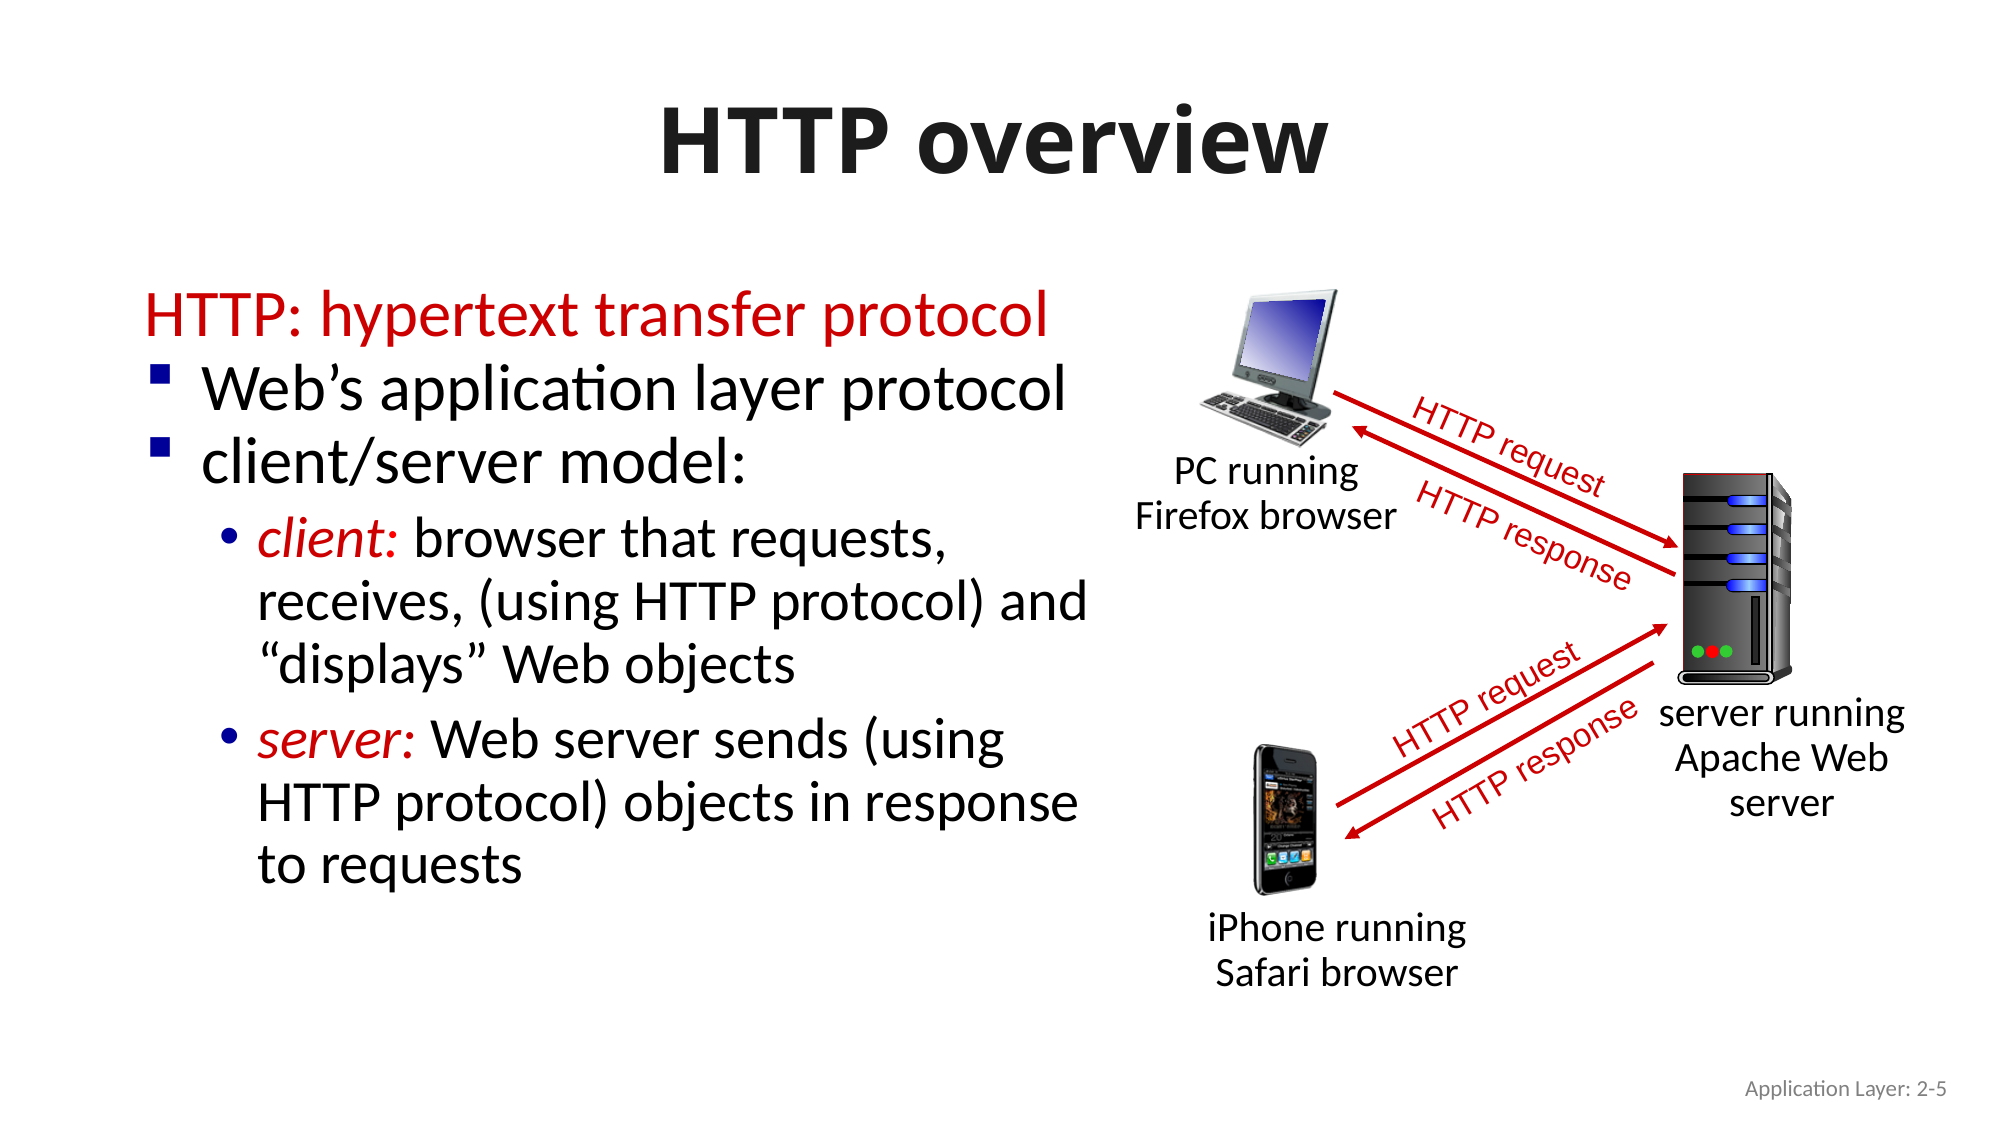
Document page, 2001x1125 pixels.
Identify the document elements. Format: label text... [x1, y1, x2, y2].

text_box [1333, 392, 1679, 548]
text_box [1678, 473, 1793, 685]
text_box HTTP: hypertext transfer protocol Web’s application layer protocol client/server model: client: browser that requests, receives, (using HTTP protocol) and “displays” Web objects server: Web server sends (using HTTP protocol) objects in response to requests [129, 281, 1105, 992]
text_box server running Apache Web server [1583, 682, 1981, 833]
slide_number Application Layer: 2- [1512, 1056, 1963, 1117]
text_box PC running Firefox browser [1080, 440, 1333, 546]
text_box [1337, 676, 1661, 825]
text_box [1166, 282, 1342, 460]
picture [1253, 744, 1317, 896]
title HTTP overview [131, 70, 1856, 218]
text_box iPhone running Safari browser [1155, 897, 1519, 1003]
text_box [1329, 637, 1675, 793]
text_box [1351, 426, 1676, 575]
